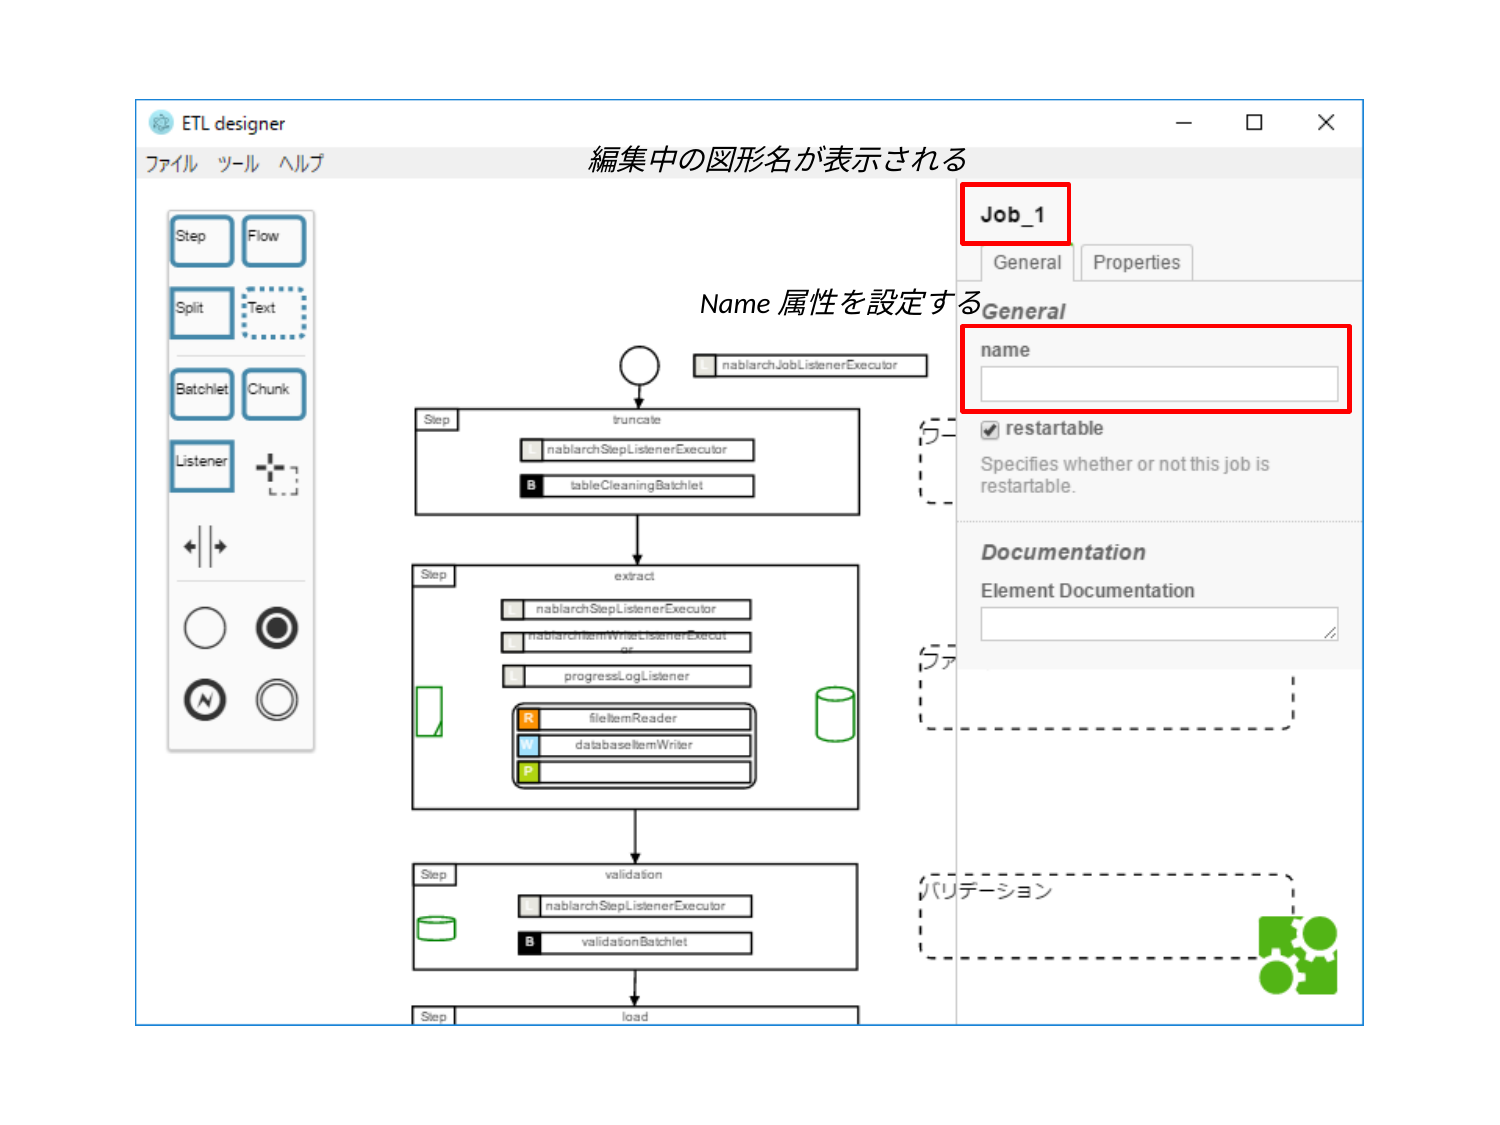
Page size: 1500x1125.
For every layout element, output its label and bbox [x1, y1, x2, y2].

text_box [135, 98, 1365, 1026]
